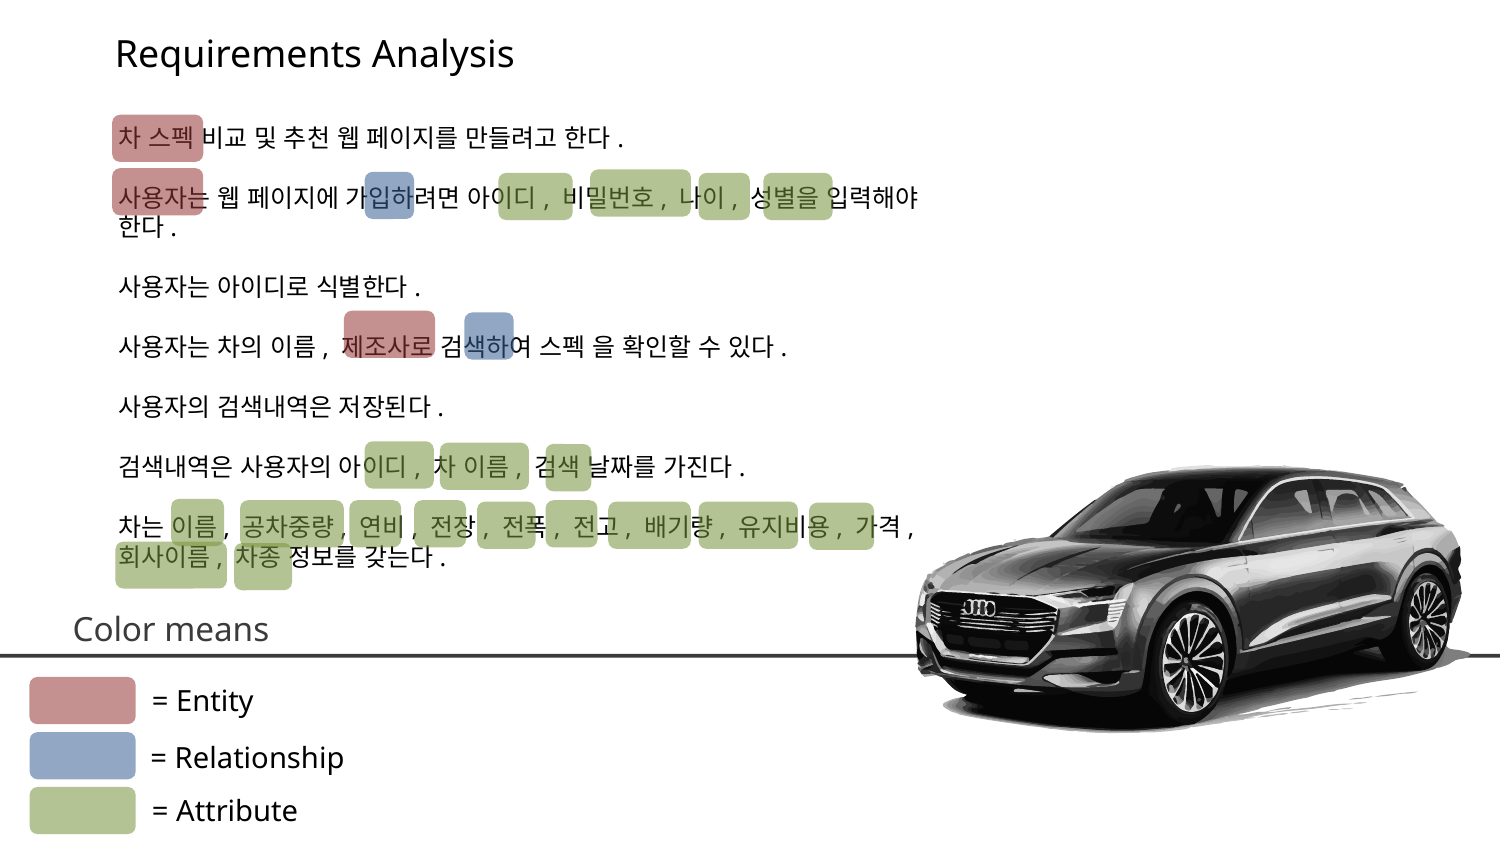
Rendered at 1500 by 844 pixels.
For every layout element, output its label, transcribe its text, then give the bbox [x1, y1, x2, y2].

text_box [474, 499, 538, 551]
text_box [110, 112, 206, 165]
text_box Color means [57, 600, 285, 655]
text_box [496, 170, 575, 223]
text_box = Relationship [135, 732, 396, 782]
text_box [110, 166, 206, 218]
text_box [606, 499, 693, 551]
text_box 차 스펙 비교 및 추천 웹 페이지를 만들려고 한다. 사용자는 웹 페이지에 가입하려면 아이디, 비밀번호, 나이, 성별을 입력해야 한다. 사용자는 아이디로 식별한다. 사용자는 차의 이름, 제조사로 검색하여 스펙 을 확인할 수 있다. 사용자의 검색내역은 저장된다. 검색내역은 사용자의 아이디, 차 이름, 검색 날짜를 가진다. 차는 이름, 공차중량, 연비, 전장, 전폭, 전고, 배기량, 유지비용, 가격, 회사이름, 차종 정보를 갖는다. [103, 114, 955, 579]
text_box [362, 169, 417, 222]
text_box [27, 784, 137, 837]
text_box [347, 498, 404, 550]
text_box [169, 496, 227, 541]
text_box [696, 170, 753, 223]
text_box = Entity [137, 675, 397, 725]
text_box [0, 652, 910, 660]
text_box [437, 440, 532, 493]
text_box [462, 310, 516, 362]
text_box [412, 498, 469, 550]
text_box [543, 441, 594, 494]
text_box [588, 167, 694, 219]
text_box [27, 674, 137, 727]
text_box [232, 540, 295, 593]
text_box [696, 499, 801, 551]
picture [915, 464, 1471, 734]
text_box [362, 439, 436, 491]
text_box [341, 308, 438, 361]
text_box Requirements Analysis [100, 23, 592, 83]
text_box = Attribute [137, 785, 397, 835]
text_box [113, 539, 230, 591]
text_box [27, 730, 135, 782]
text_box [1474, 652, 1500, 660]
text_box [806, 500, 877, 553]
text_box [237, 498, 346, 550]
text_box [543, 498, 600, 550]
text_box [761, 170, 835, 223]
